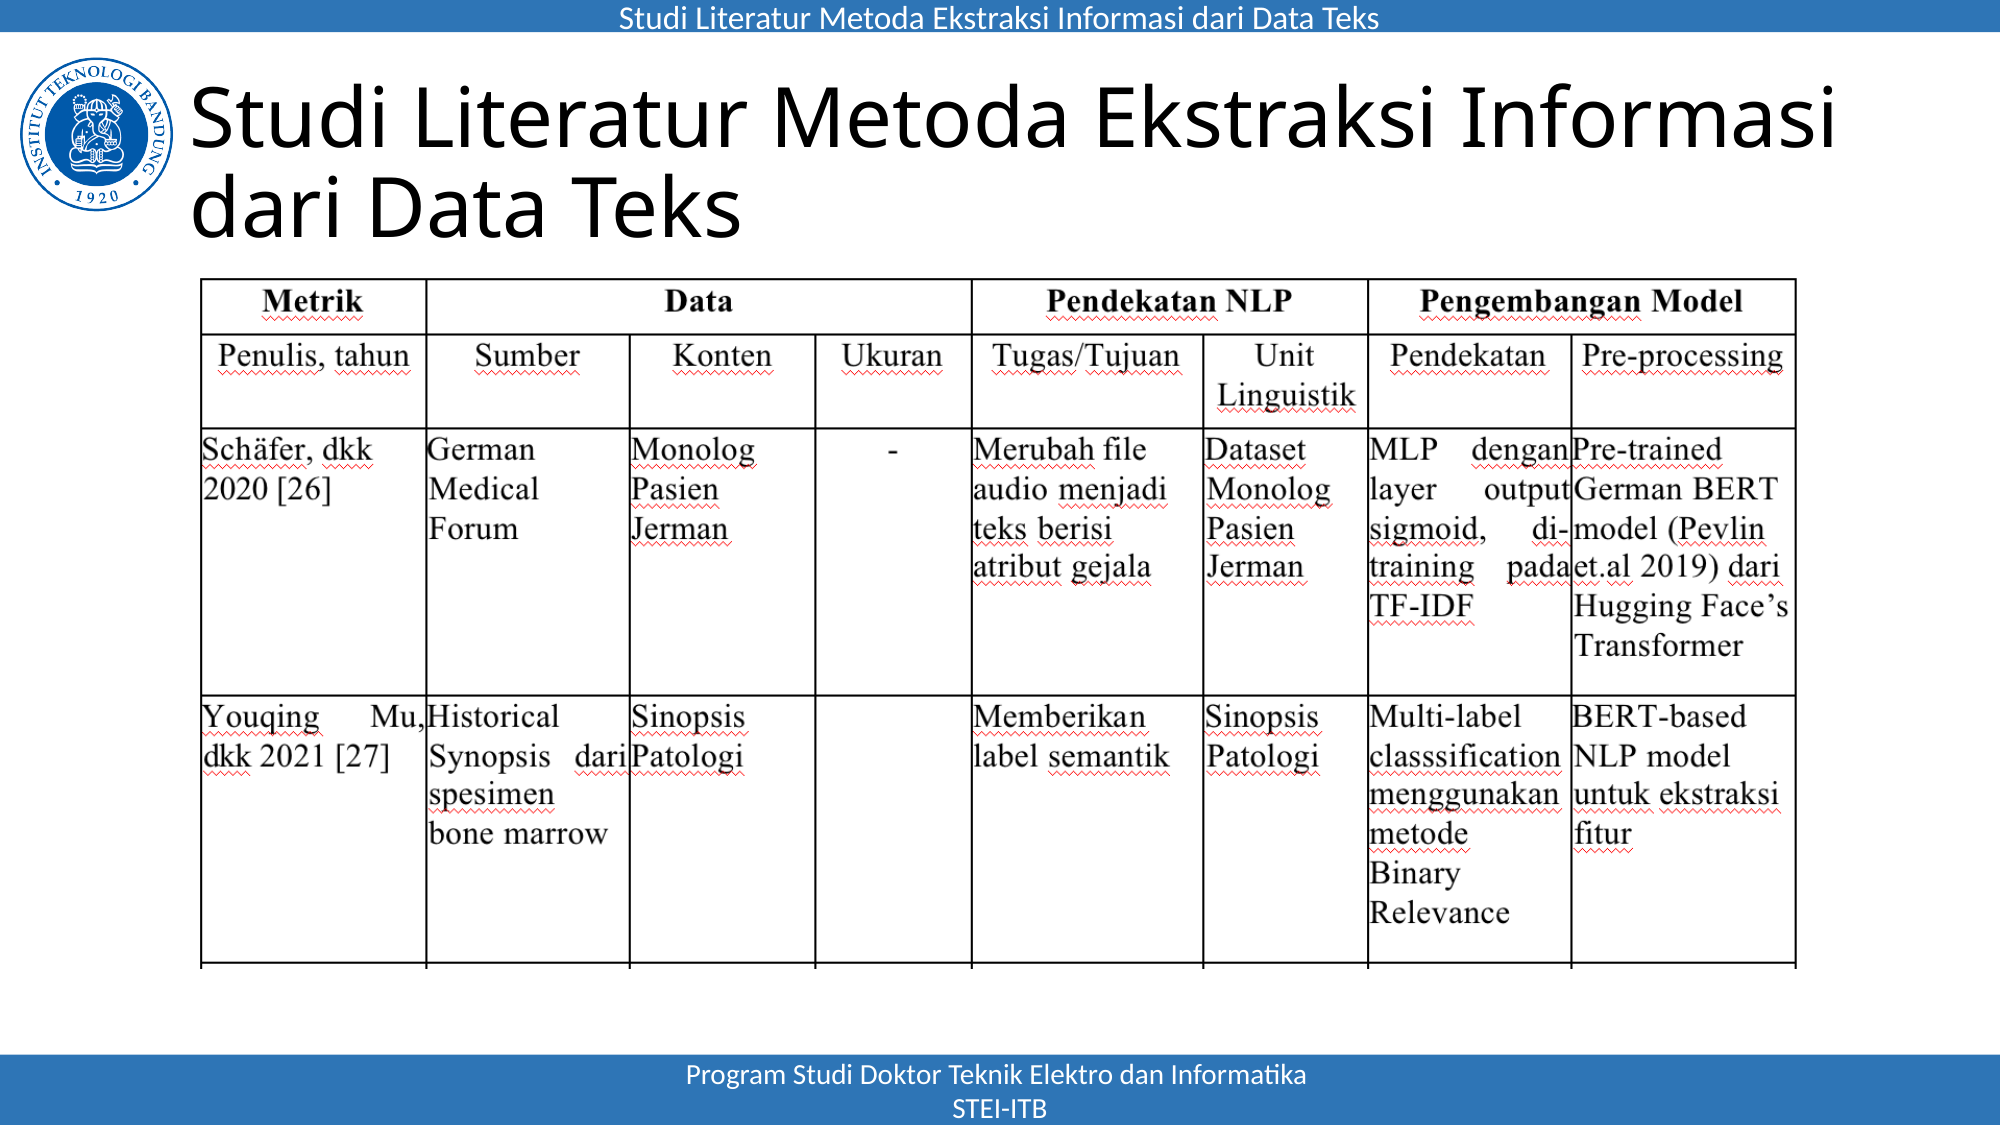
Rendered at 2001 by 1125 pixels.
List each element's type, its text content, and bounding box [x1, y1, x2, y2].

text_box Program Studi Doktor Teknik Elektro dan Informatika STEI-ITB [0, 1054, 2000, 1125]
text_box Studi Literatur Metoda Ekstraksi Informasi dari Data Teks [0, 0, 2000, 33]
title Studi Literatur Metoda Ekstraksi Informasi dari Data Teks [174, 56, 1900, 275]
picture [17, 54, 175, 213]
slide_number [1412, 1042, 1863, 1103]
picture [197, 274, 1803, 969]
